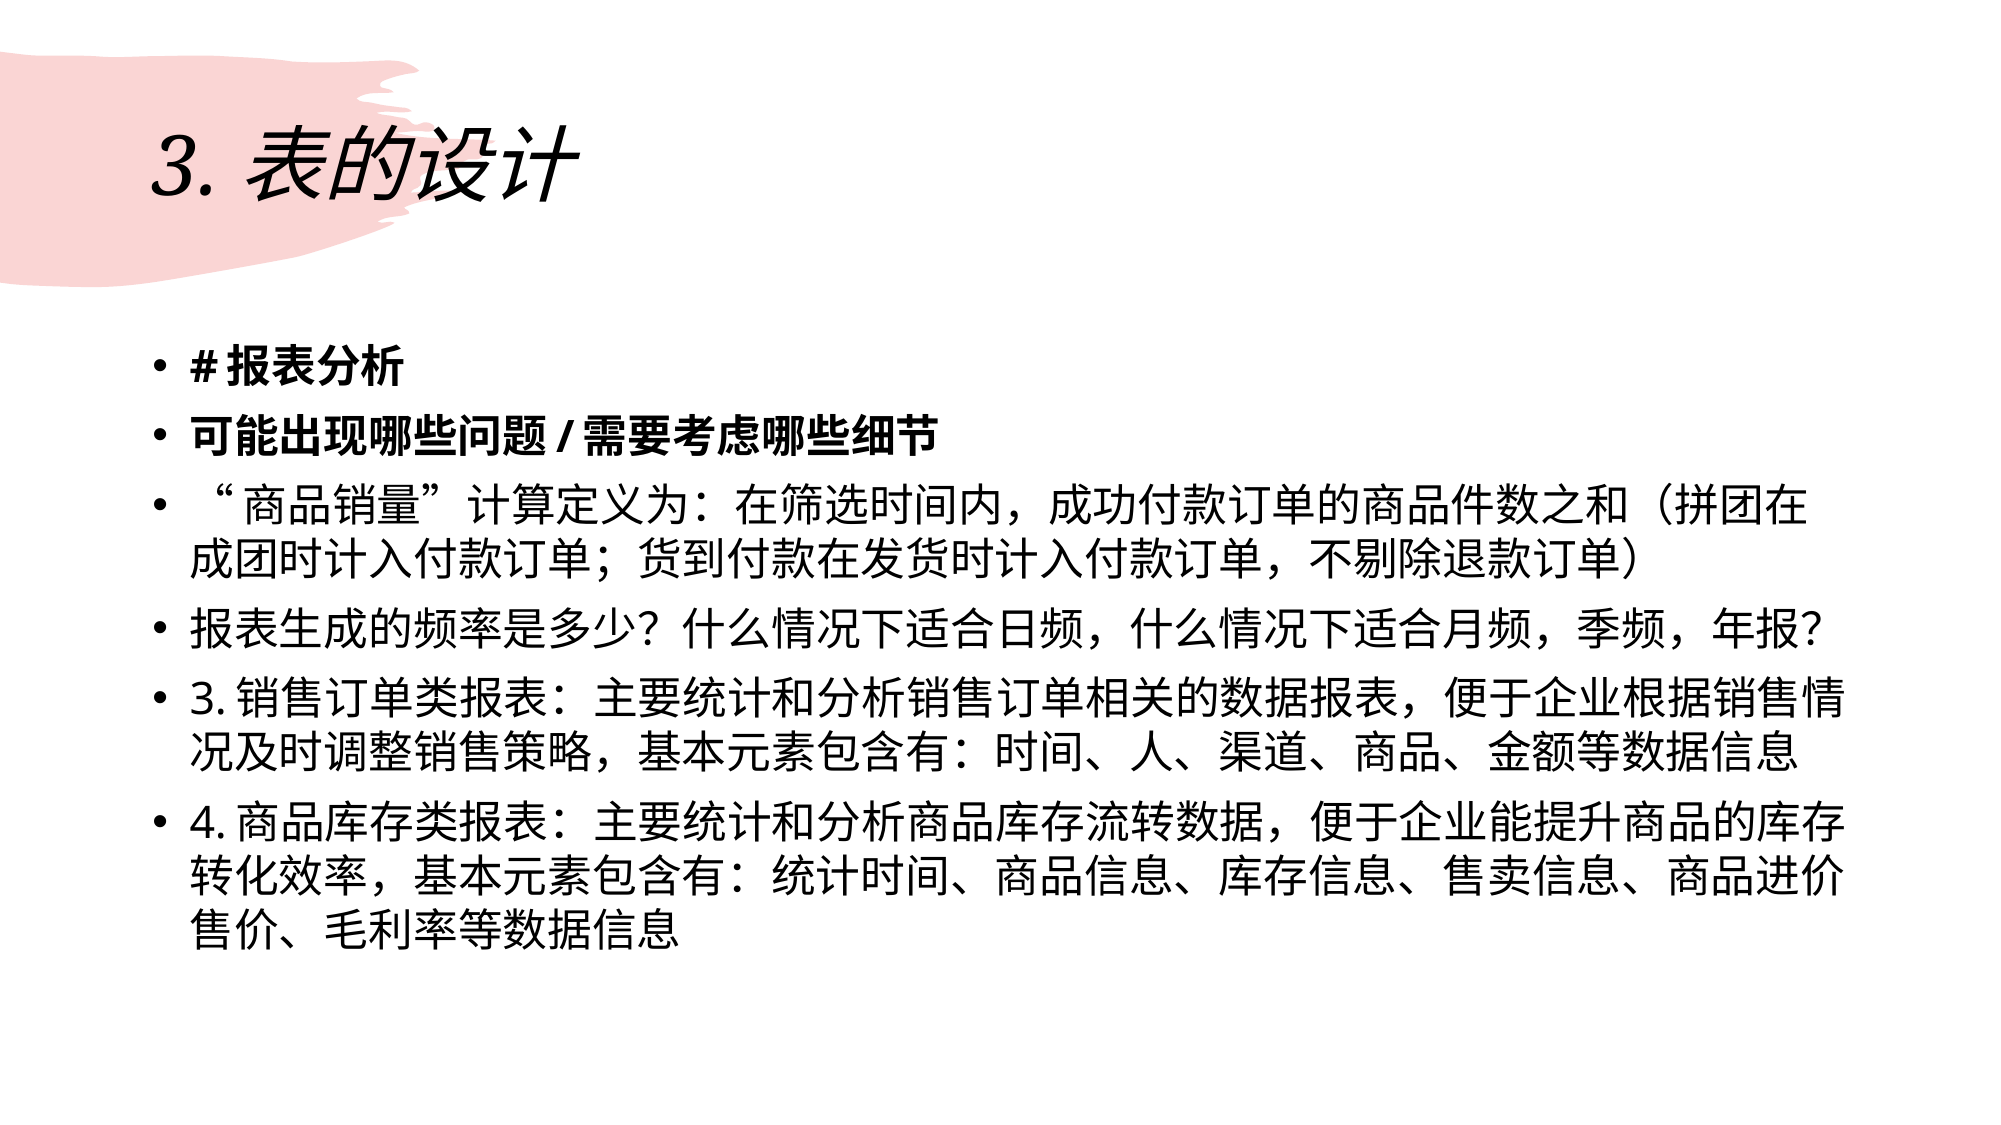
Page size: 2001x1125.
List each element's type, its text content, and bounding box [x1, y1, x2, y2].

title 3.表的设计 [137, 59, 1863, 278]
list #报表分析 可能出现哪些问题/需要考虑哪些细节 “商品销量”计算定义为：在筛选时间内，成功付款订单的商品件数之和（拼团在成团时计入付款订单；货到付款在发货时计入付款订单，不剔除退款订单） 报表生成的频率是多少？什么情况下适合日频，什么情况下适合月频，季频，年报？ 3.销售订单类报表：主要统计和分析销售订单相关的数据报表，便于企业根据销售情况及时调整销售策略，基本元素包含有：时间、人、渠道、商品、金额等数据信息 4.商品库存类报表：主要统计和分析商品库存流转数据，便于企业能提升商品的库存转化效率，基本元素包含有：统计时间、商品信息、库存信息、售卖信息、商品进价售价、毛利率等数据信息 [137, 329, 1863, 1013]
